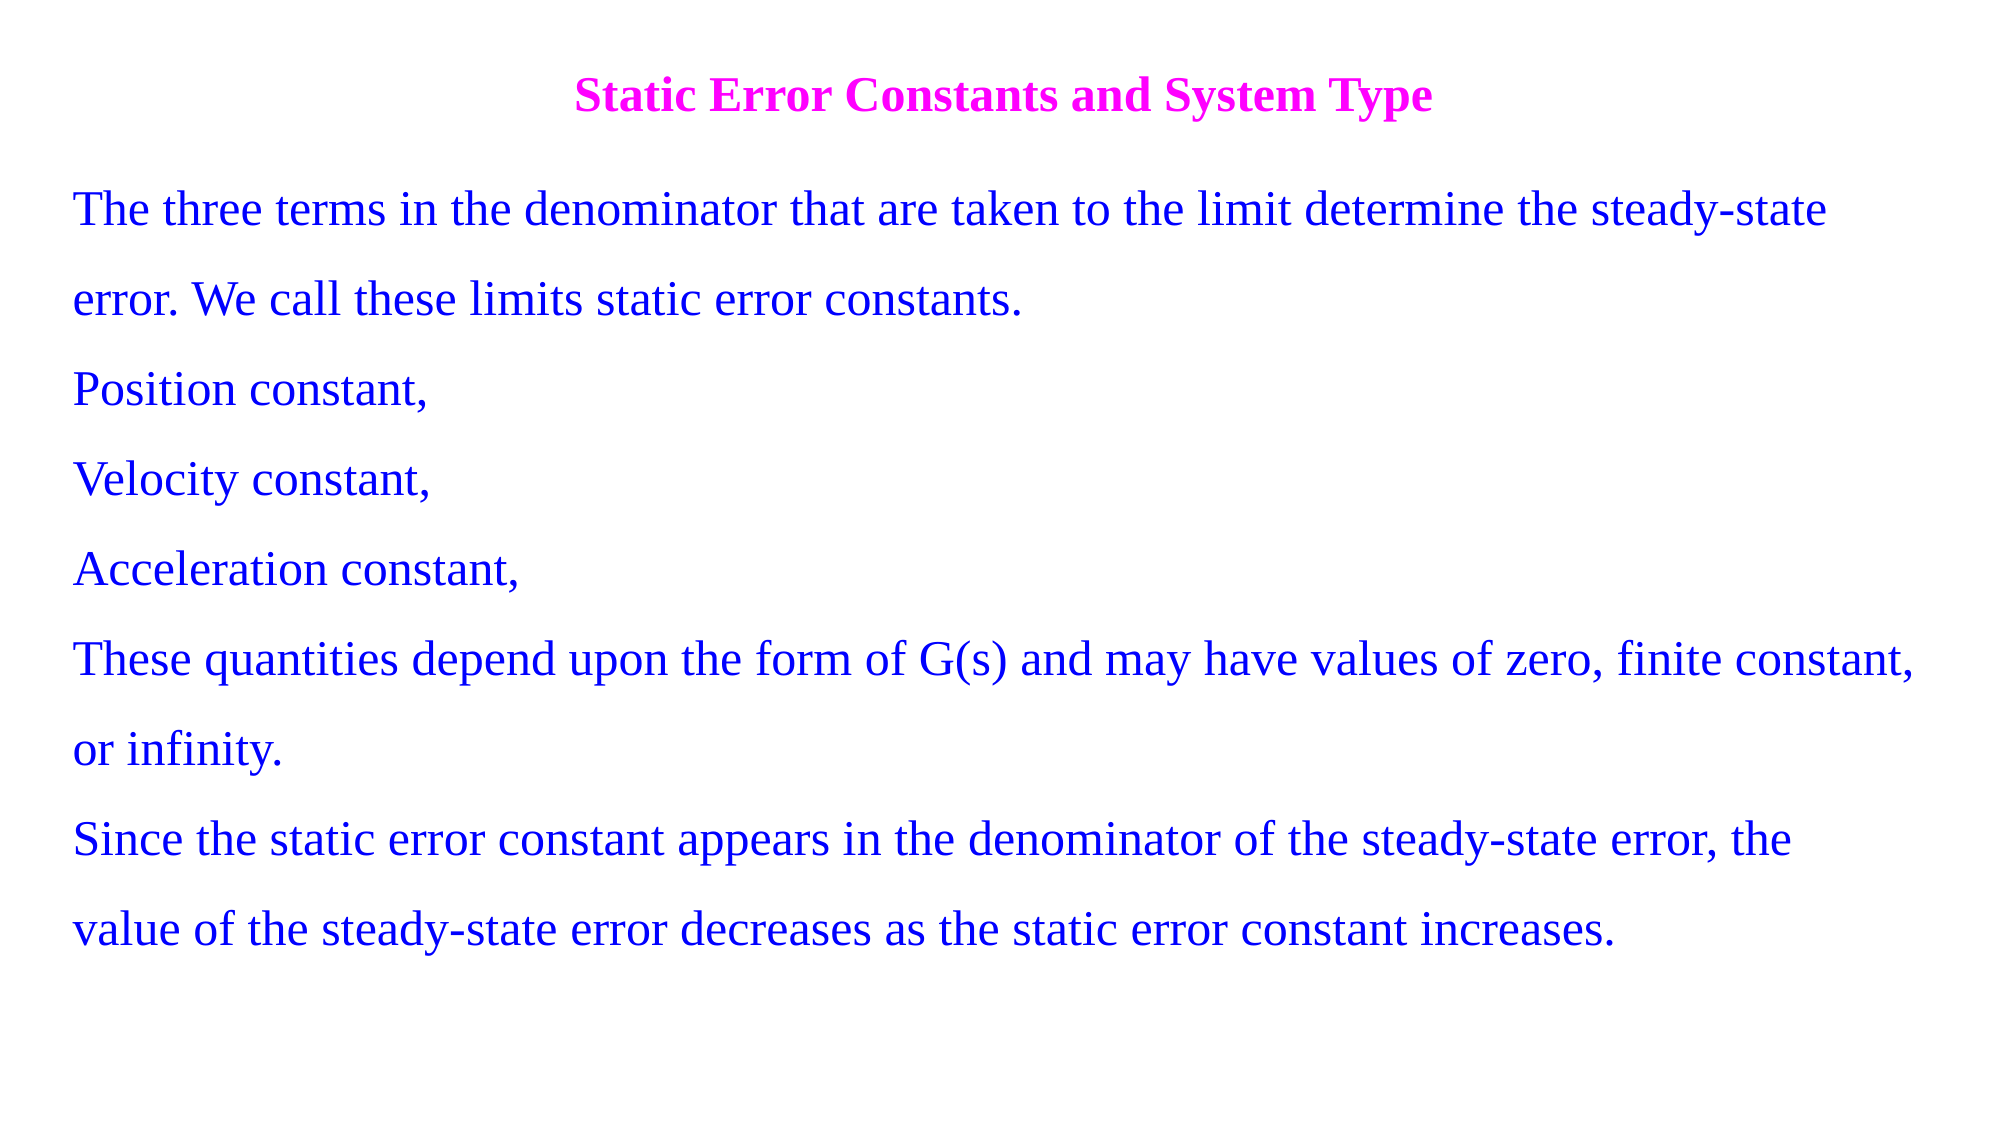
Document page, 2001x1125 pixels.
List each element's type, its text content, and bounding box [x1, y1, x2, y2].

text_box Static Error Constants and System Type [89, 53, 1918, 129]
